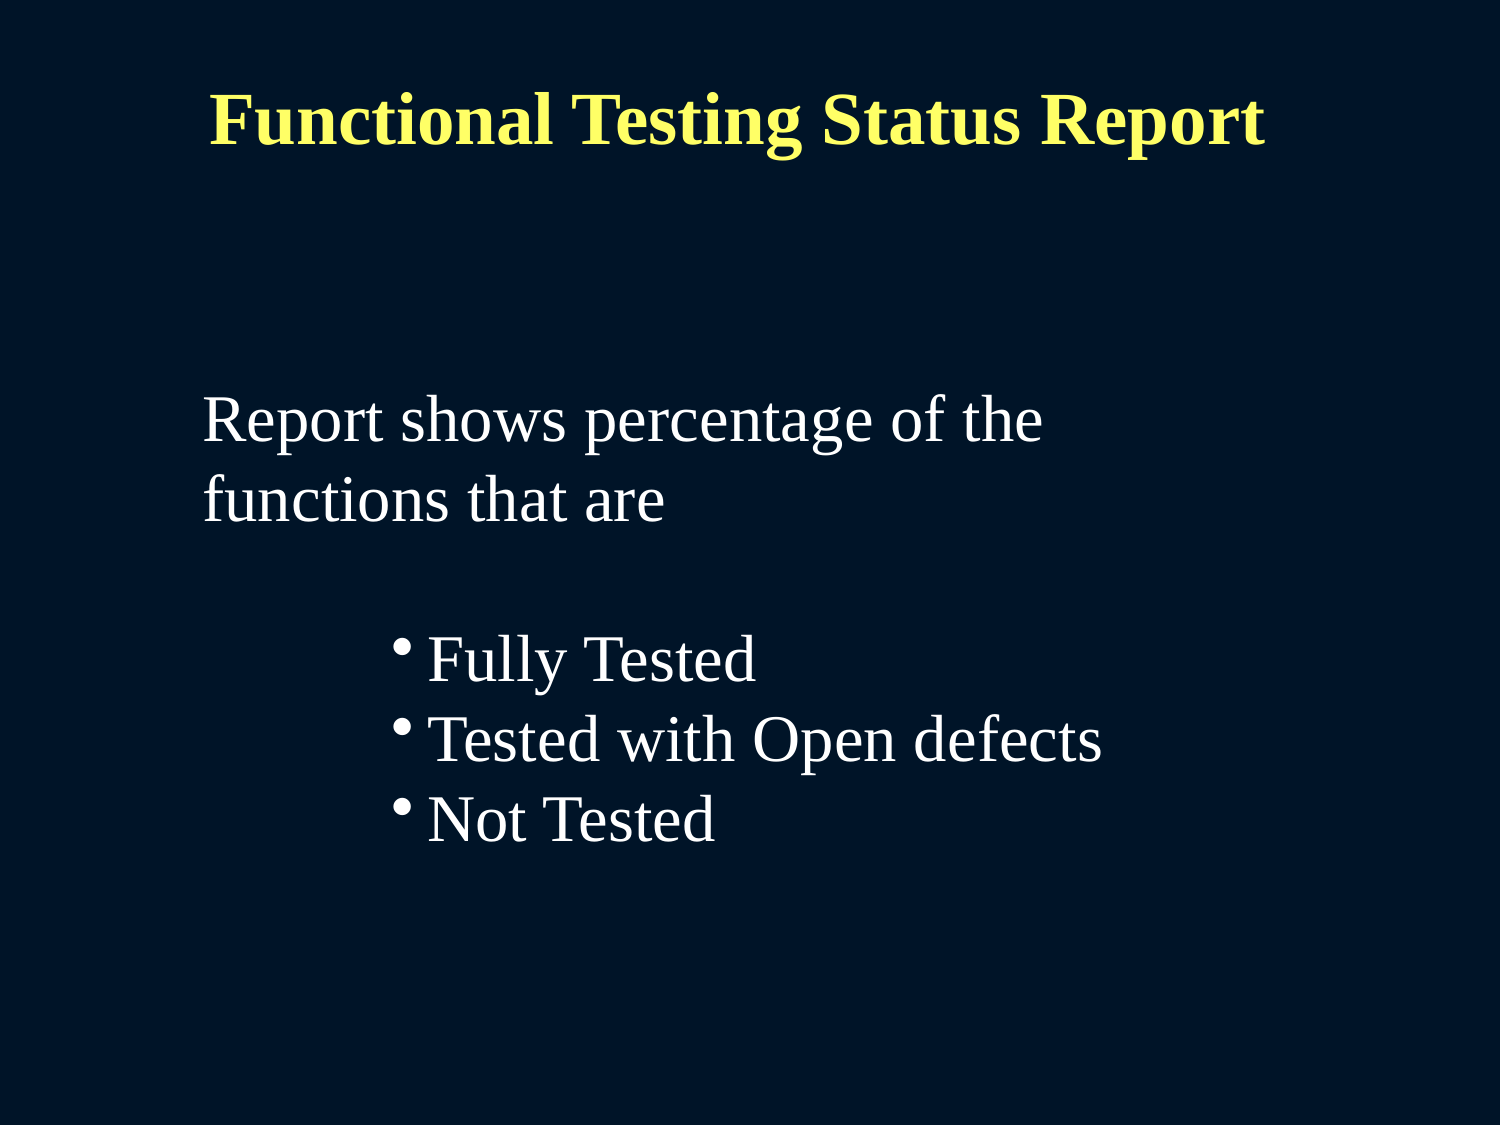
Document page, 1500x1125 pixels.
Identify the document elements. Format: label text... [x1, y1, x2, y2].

text_box Functional Testing Status Report [75, 62, 1400, 168]
text_box Report shows percentage of the functions that are Fully Tested Tested with Open defects Not Tested [187, 287, 1275, 942]
